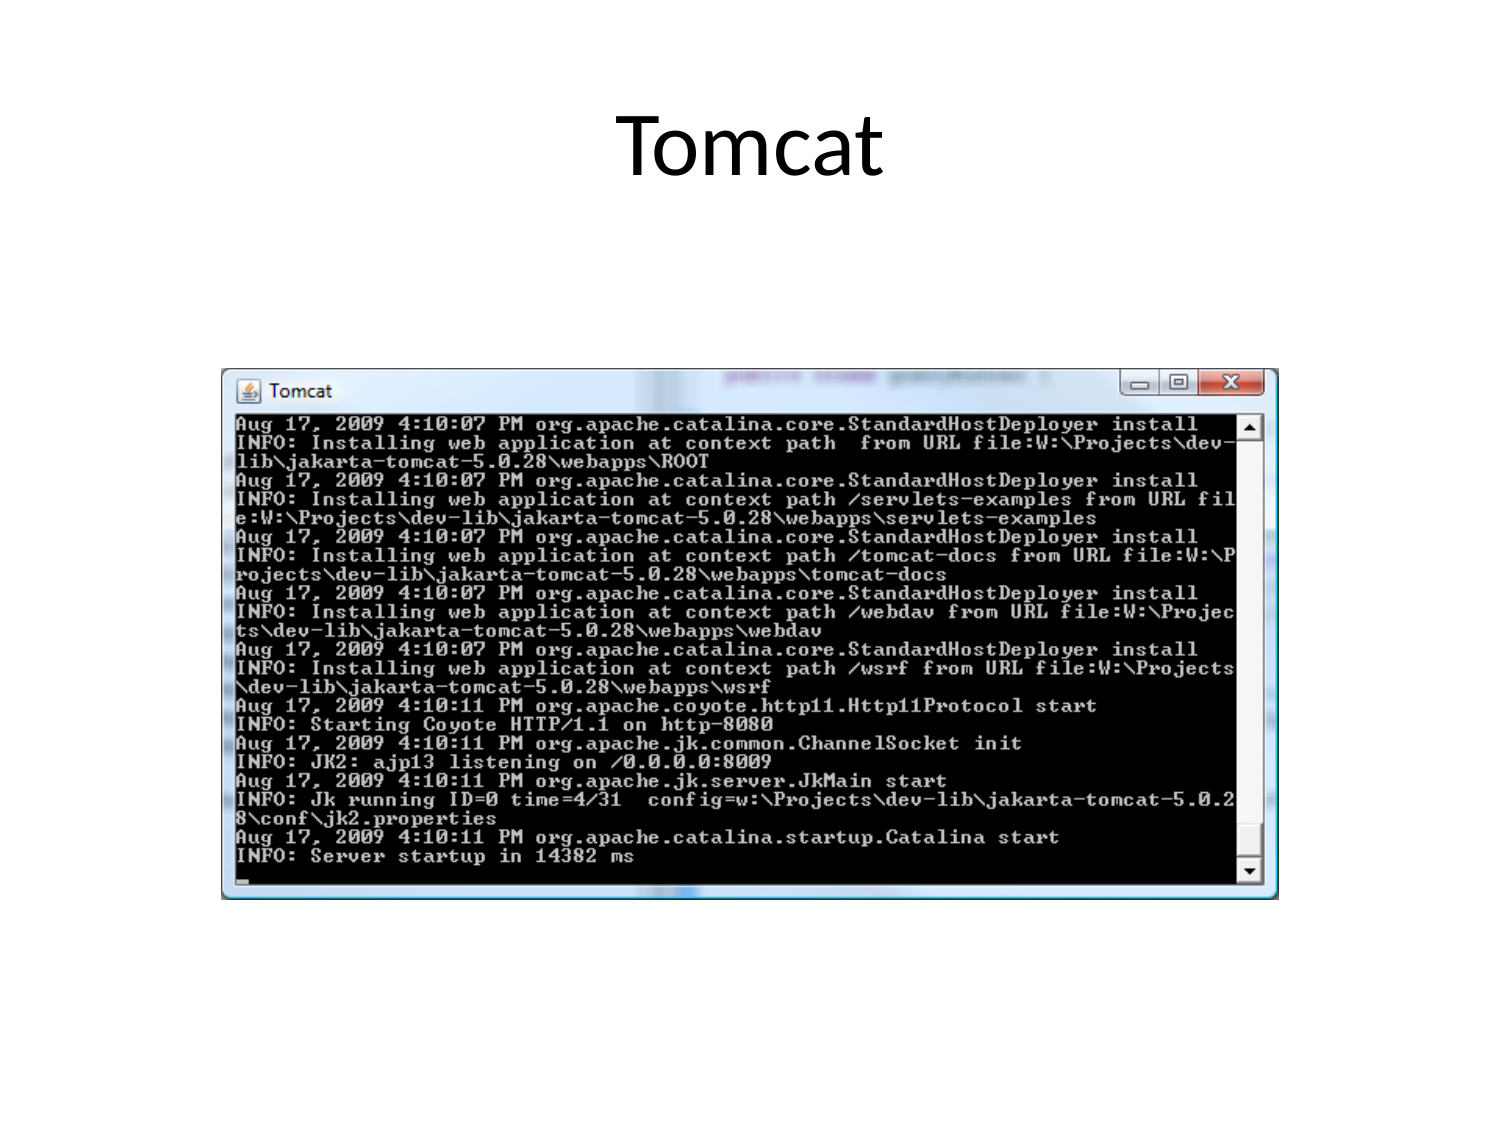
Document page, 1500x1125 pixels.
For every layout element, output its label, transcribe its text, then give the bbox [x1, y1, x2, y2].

title Tomcat [75, 45, 1425, 233]
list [220, 367, 1280, 900]
